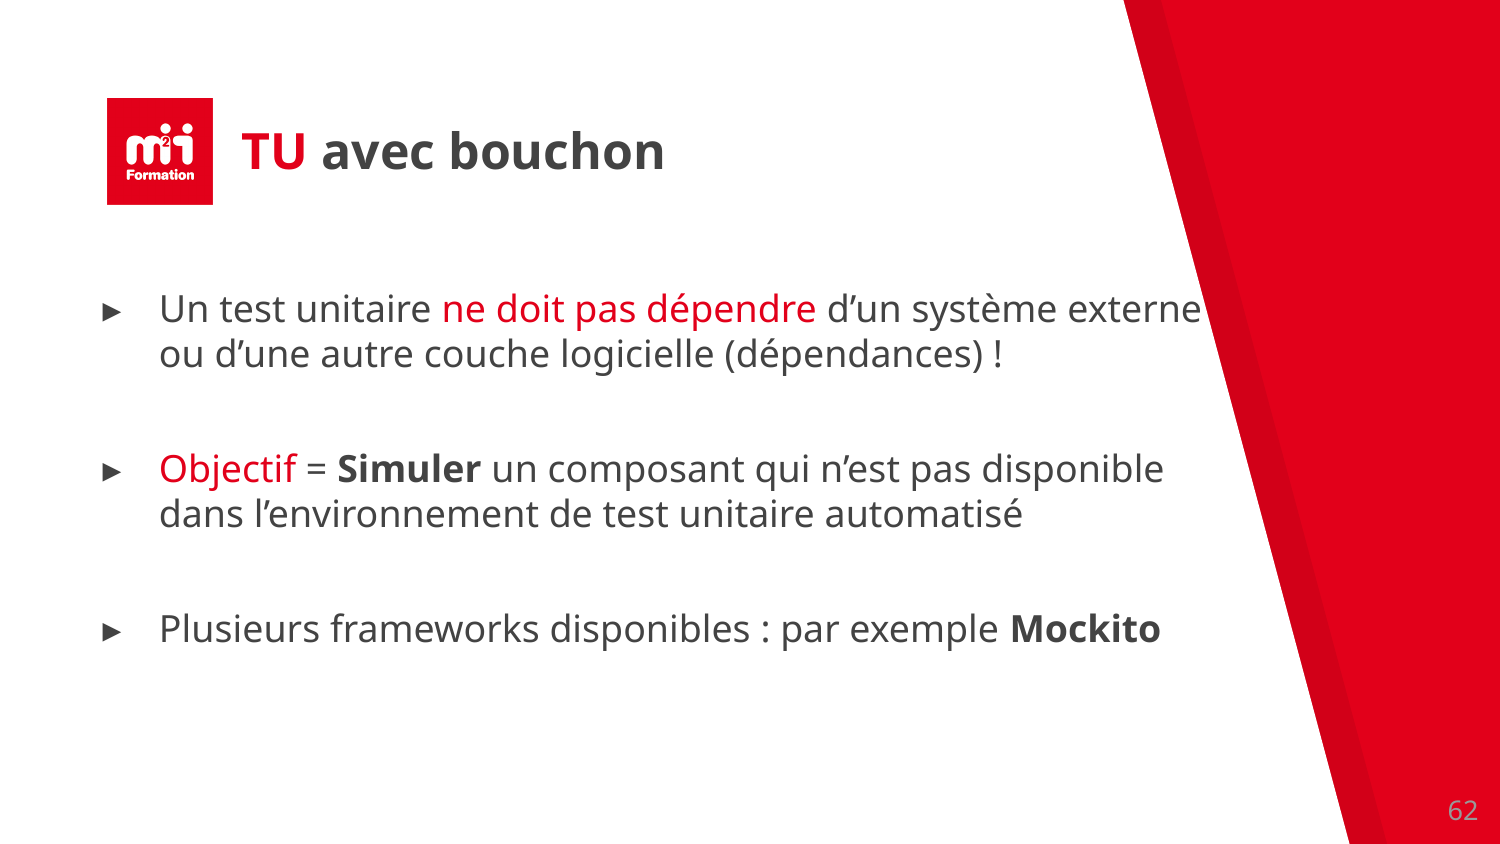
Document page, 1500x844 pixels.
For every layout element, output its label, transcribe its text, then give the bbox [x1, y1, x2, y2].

picture [106, 98, 214, 206]
slide_number ‹#› [1403, 779, 1494, 844]
title TU avec bouchon [226, 127, 1015, 195]
list Un test unitaire ne doit pas dépendre d’un système externe ou d’une autre couche logicielle (dépendances) ! Objectif = Simuler un composant qui n’est pas disponible dans l’environnement de test unitaire automatisé Plusieurs frameworks disponibles : par exemple Mockito [68, 270, 1239, 815]
